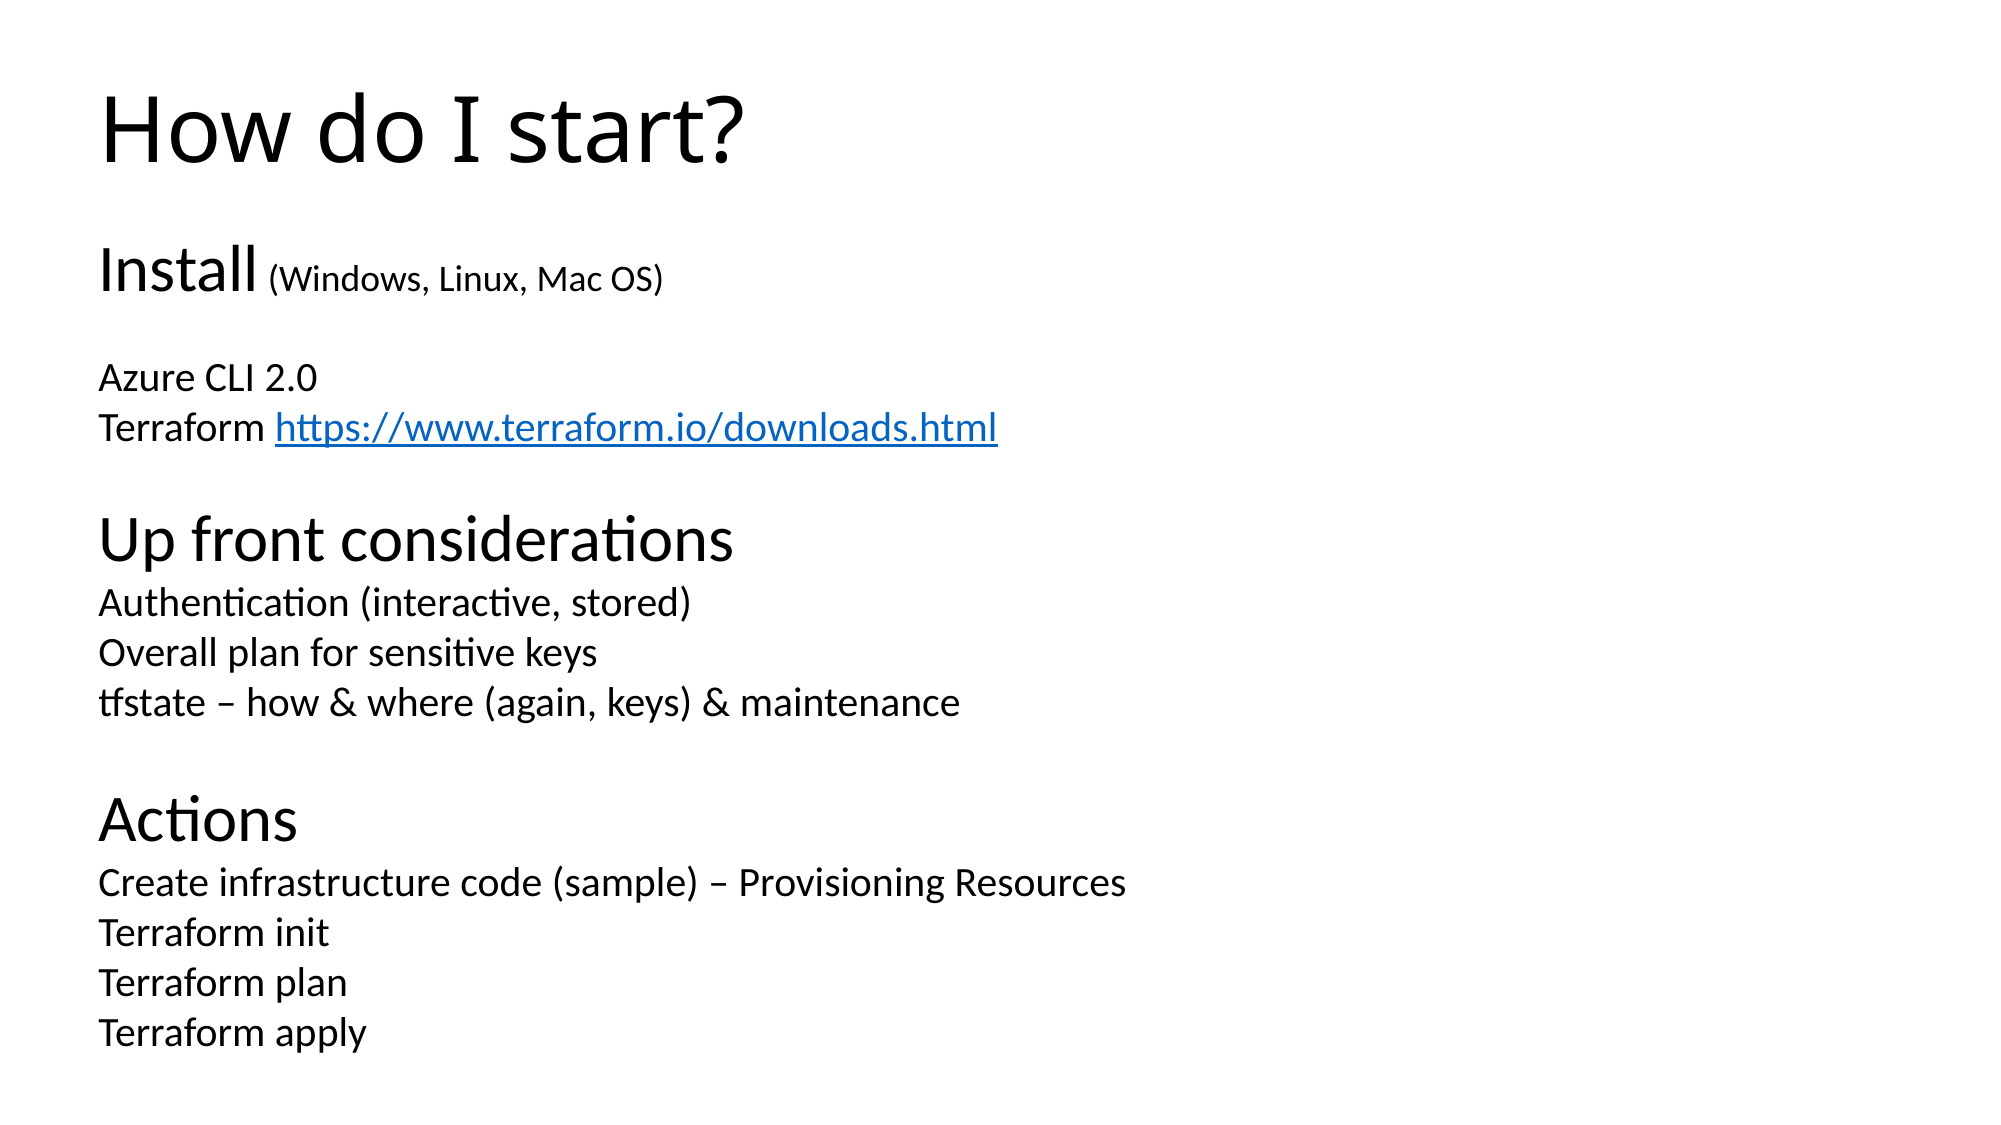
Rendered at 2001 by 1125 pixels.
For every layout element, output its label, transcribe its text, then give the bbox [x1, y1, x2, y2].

title How do I start? [83, 48, 1809, 217]
text_box Install (Windows, Linux, Mac OS) Azure CLI 2.0 Terraform https://www.terraform.io/downloads.html Up front considerations Authentication (interactive, stored) Overall plan for sensitive keys tfstate – how & where (again, keys) & maintenance Actions Create infrastructure code (sample) – Provisioning Resources Terraform init Terraform plan Terraform apply [83, 216, 1292, 1107]
